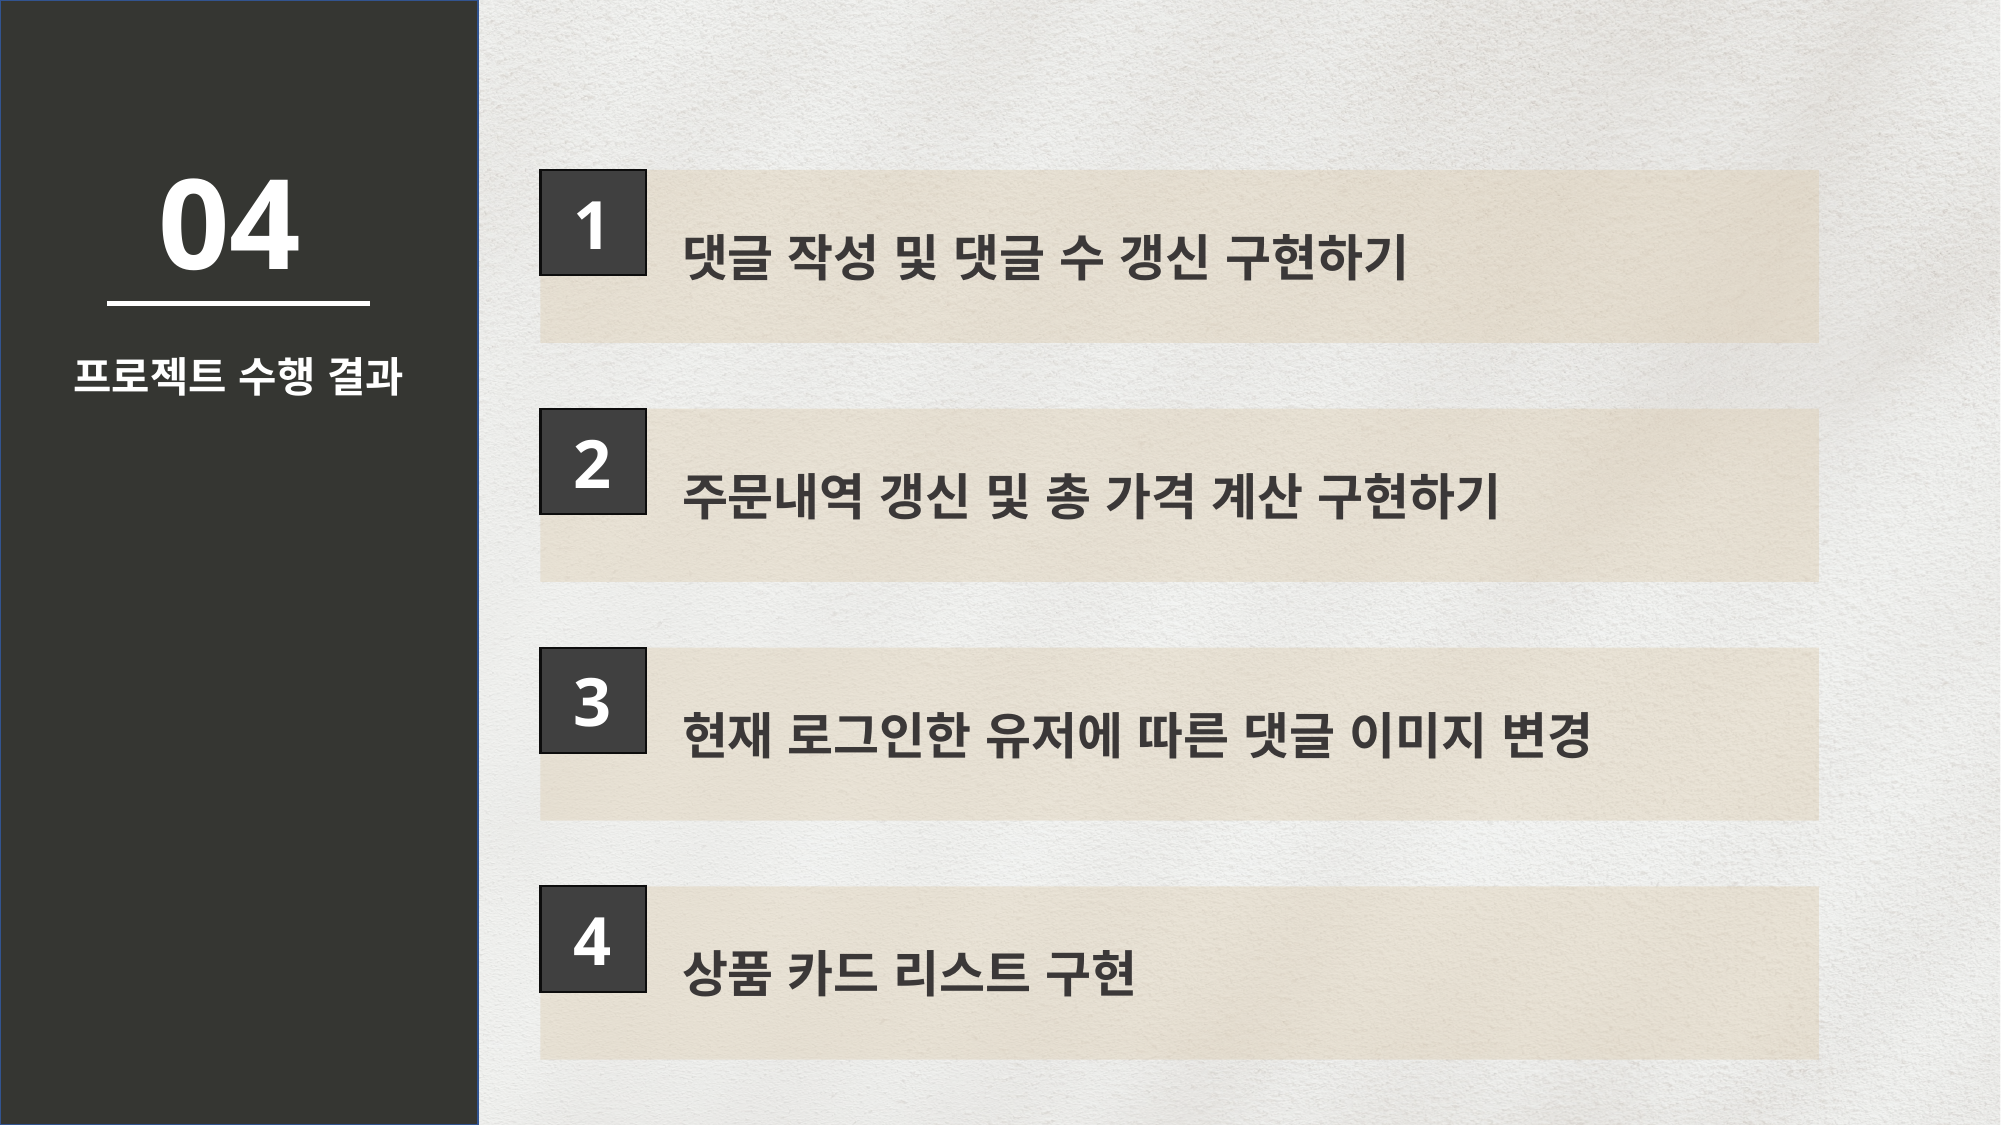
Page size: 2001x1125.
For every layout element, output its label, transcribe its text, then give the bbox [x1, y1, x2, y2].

text_box 상품 카드 리스트 구현 [539, 885, 1820, 1061]
text_box 04 [143, 136, 316, 301]
text_box 프로젝트 수행 결과 [58, 343, 420, 408]
text_box 주문내역 갱신 및 총 가격 계산 구현하기 [539, 408, 1820, 583]
text_box 1 [539, 169, 647, 276]
text_box 3 [539, 647, 647, 754]
text_box 2 [539, 408, 647, 515]
text_box 현재 로그인한 유저에 따른 댓글 이미지 변경 [539, 647, 1820, 822]
text_box 댓글 작성 및 댓글 수 갱신 구현하기 [539, 169, 1820, 344]
text_box 4 [539, 885, 647, 993]
